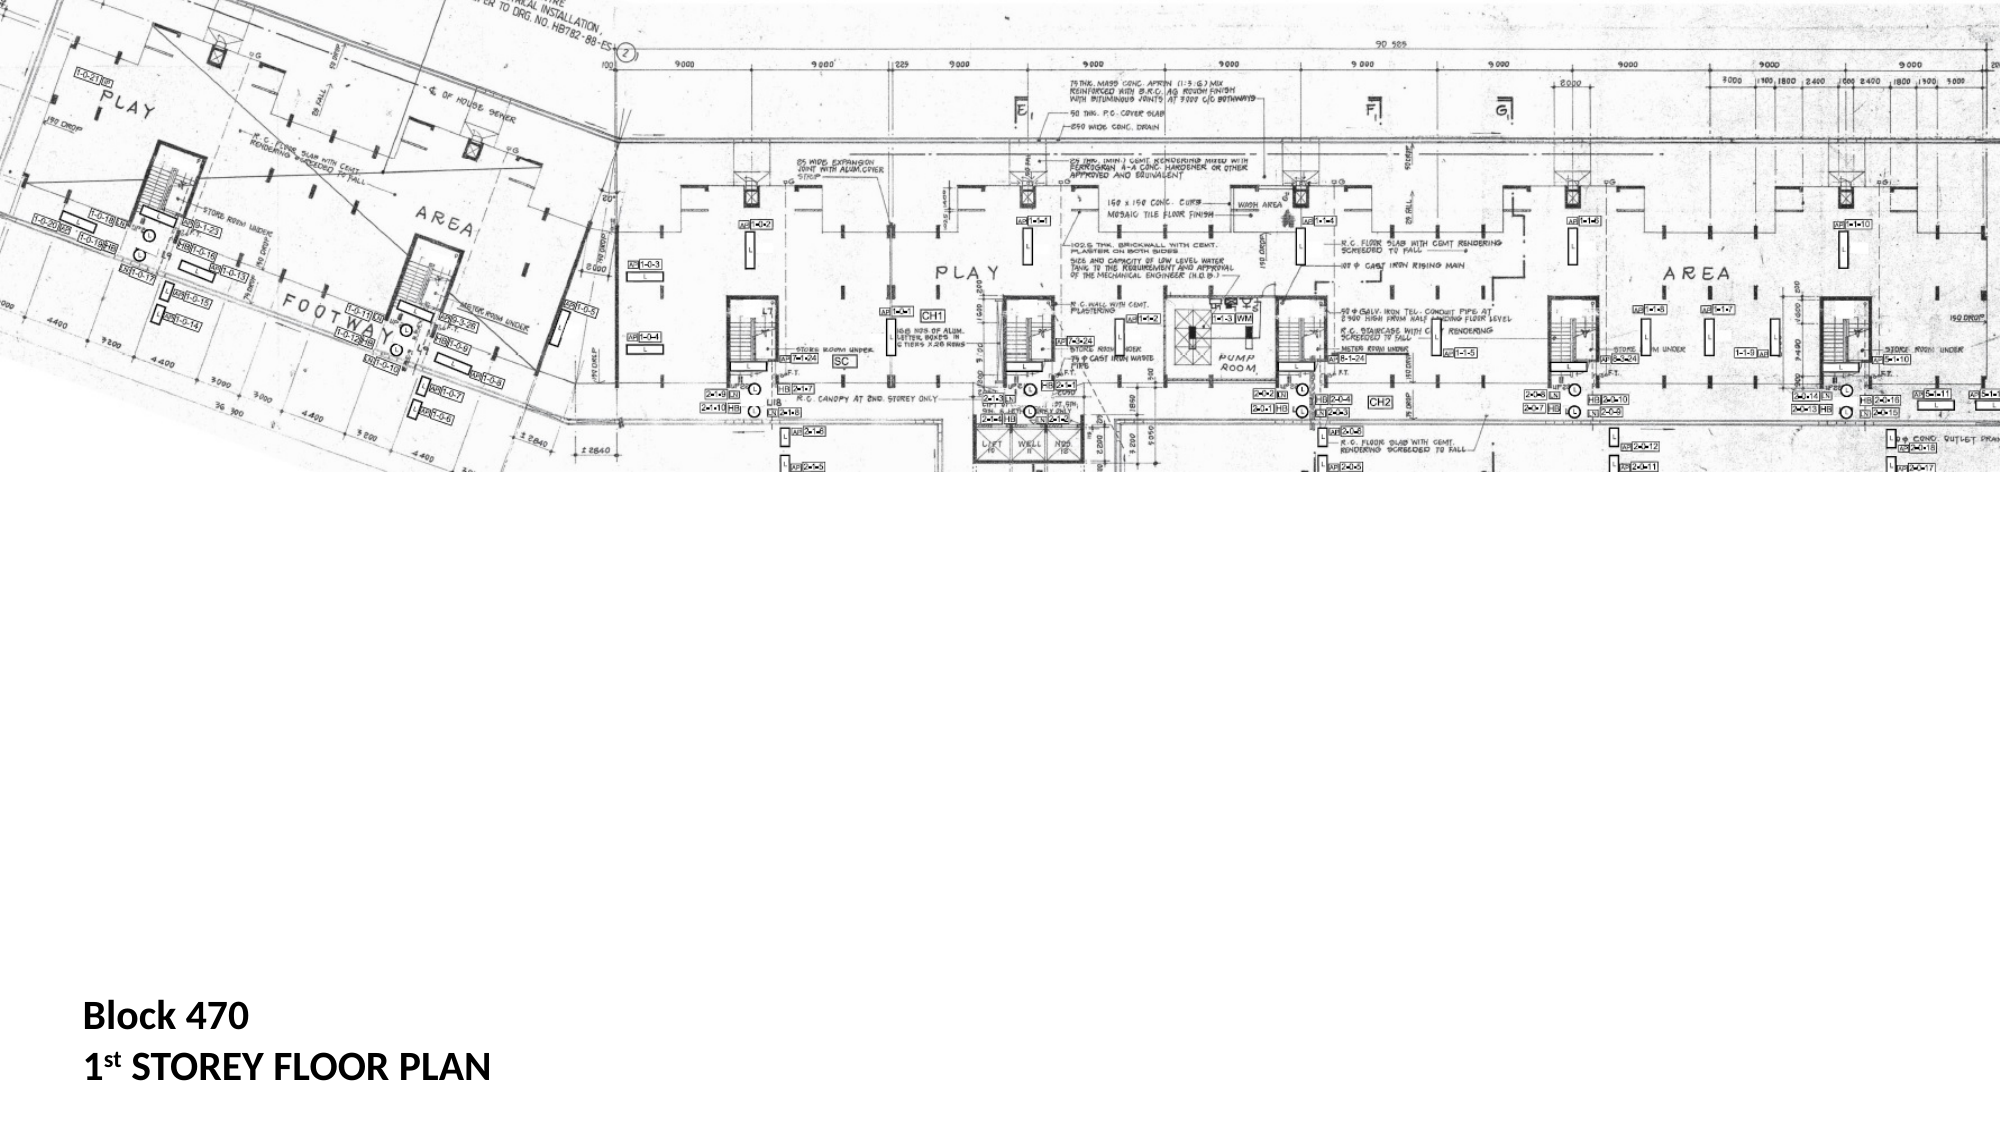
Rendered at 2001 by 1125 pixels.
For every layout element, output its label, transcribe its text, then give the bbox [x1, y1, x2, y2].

text_box Block 470 1st STOREY FLOOR PLAN [67, 981, 734, 1096]
picture [0, 0, 2000, 472]
